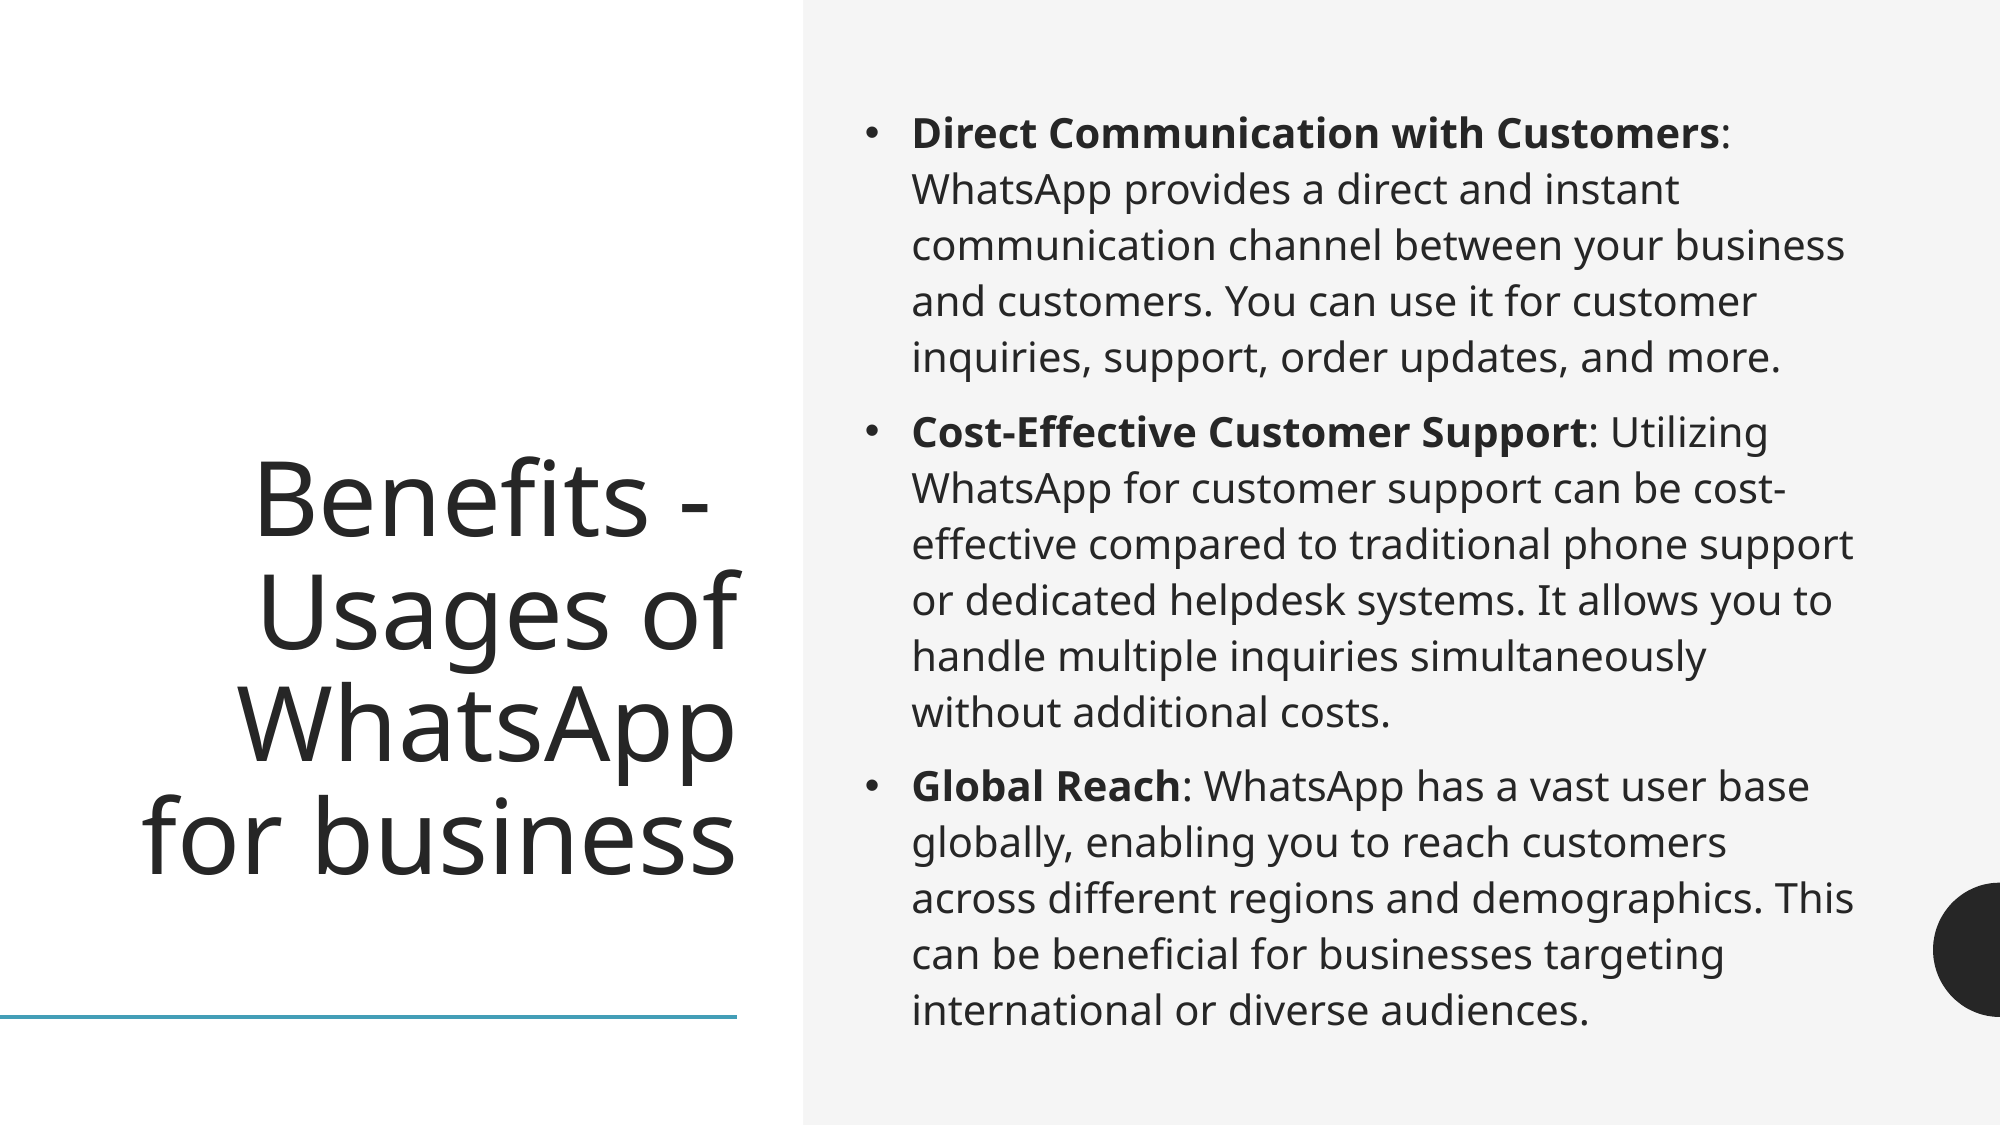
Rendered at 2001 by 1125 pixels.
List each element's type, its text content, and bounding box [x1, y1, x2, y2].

title Benefits - Usages of WhatsApp for business [76, 91, 754, 905]
list Direct Communication with Customers: WhatsApp provides a direct and instant communication channel between your business and customers. You can use it for customer inquiries, support, order updates, and more. Cost-Effective Customer Support: Utilizing WhatsApp for customer support can be cost-effective compared to traditional phone support or dedicated helpdesk systems. It allows you to handle multiple inquiries simultaneously without additional costs. Global Reach: WhatsApp has a vast user base globally, enabling you to reach customers across different regions and demographics. This can be beneficial for businesses targeting international or diverse audiences. [849, 93, 1875, 1022]
